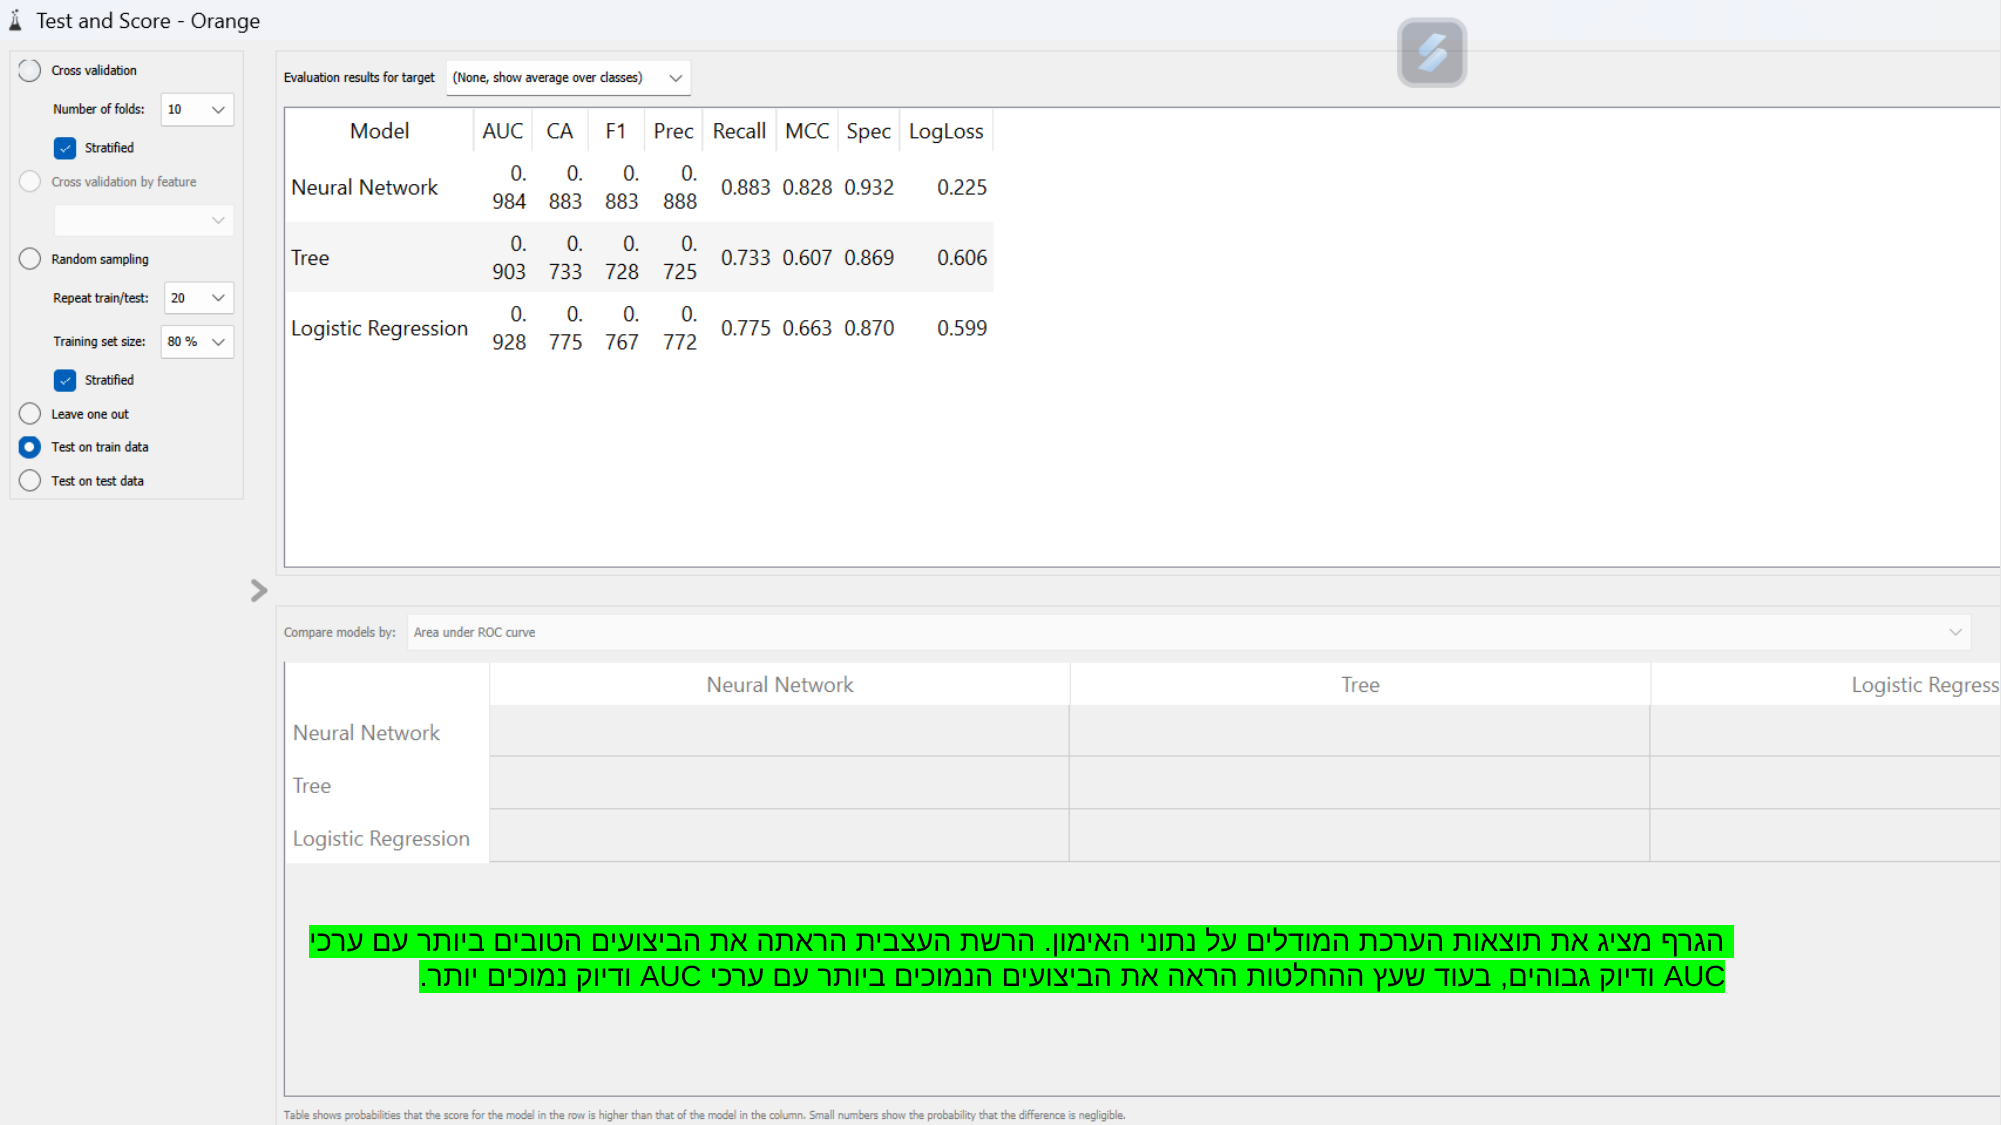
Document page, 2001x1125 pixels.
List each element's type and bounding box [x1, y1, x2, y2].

list [0, 0, 2000, 1125]
